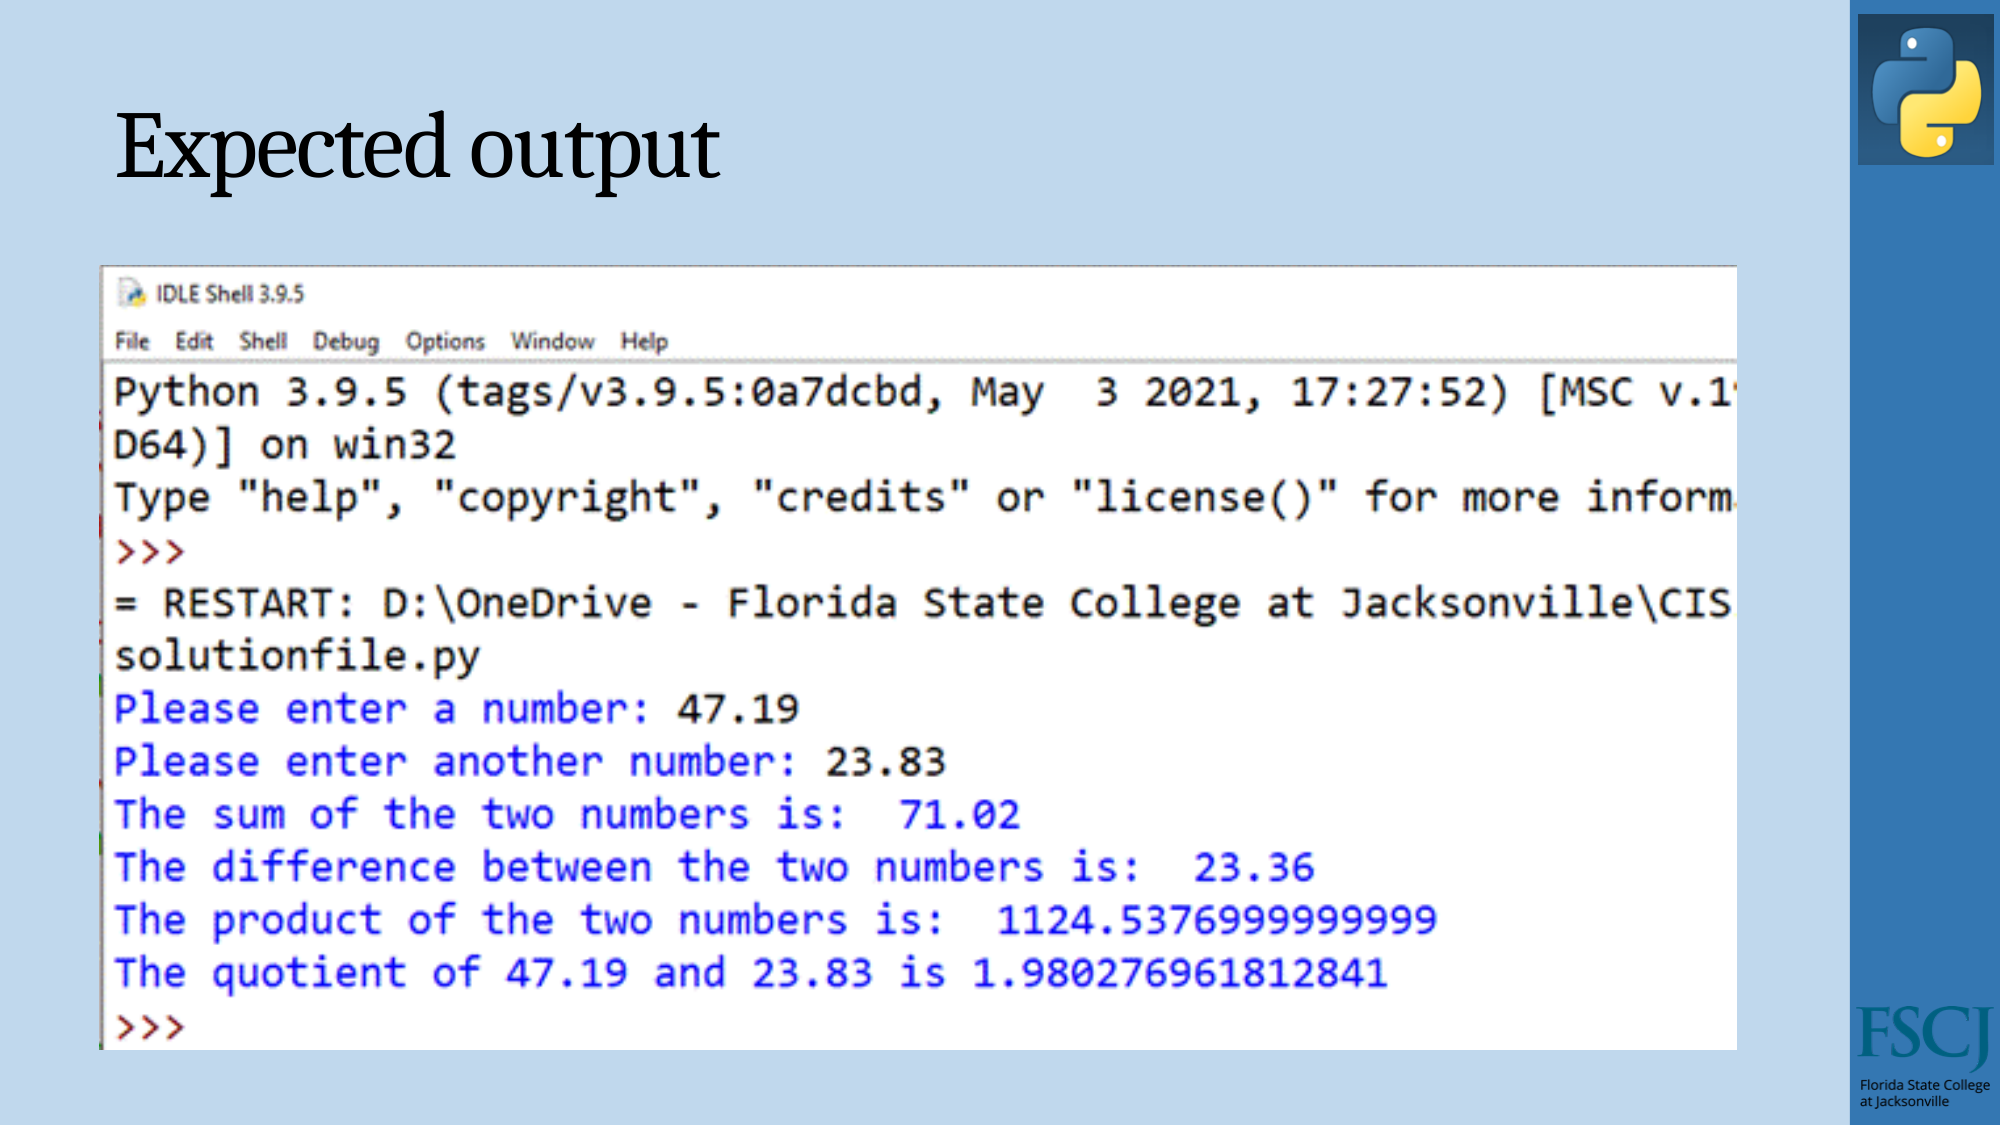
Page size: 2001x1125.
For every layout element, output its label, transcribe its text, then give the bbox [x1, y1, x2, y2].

picture [1858, 14, 1994, 165]
picture [1856, 1006, 1994, 1109]
picture [99, 265, 1737, 1051]
title Expected output [99, 45, 1767, 233]
